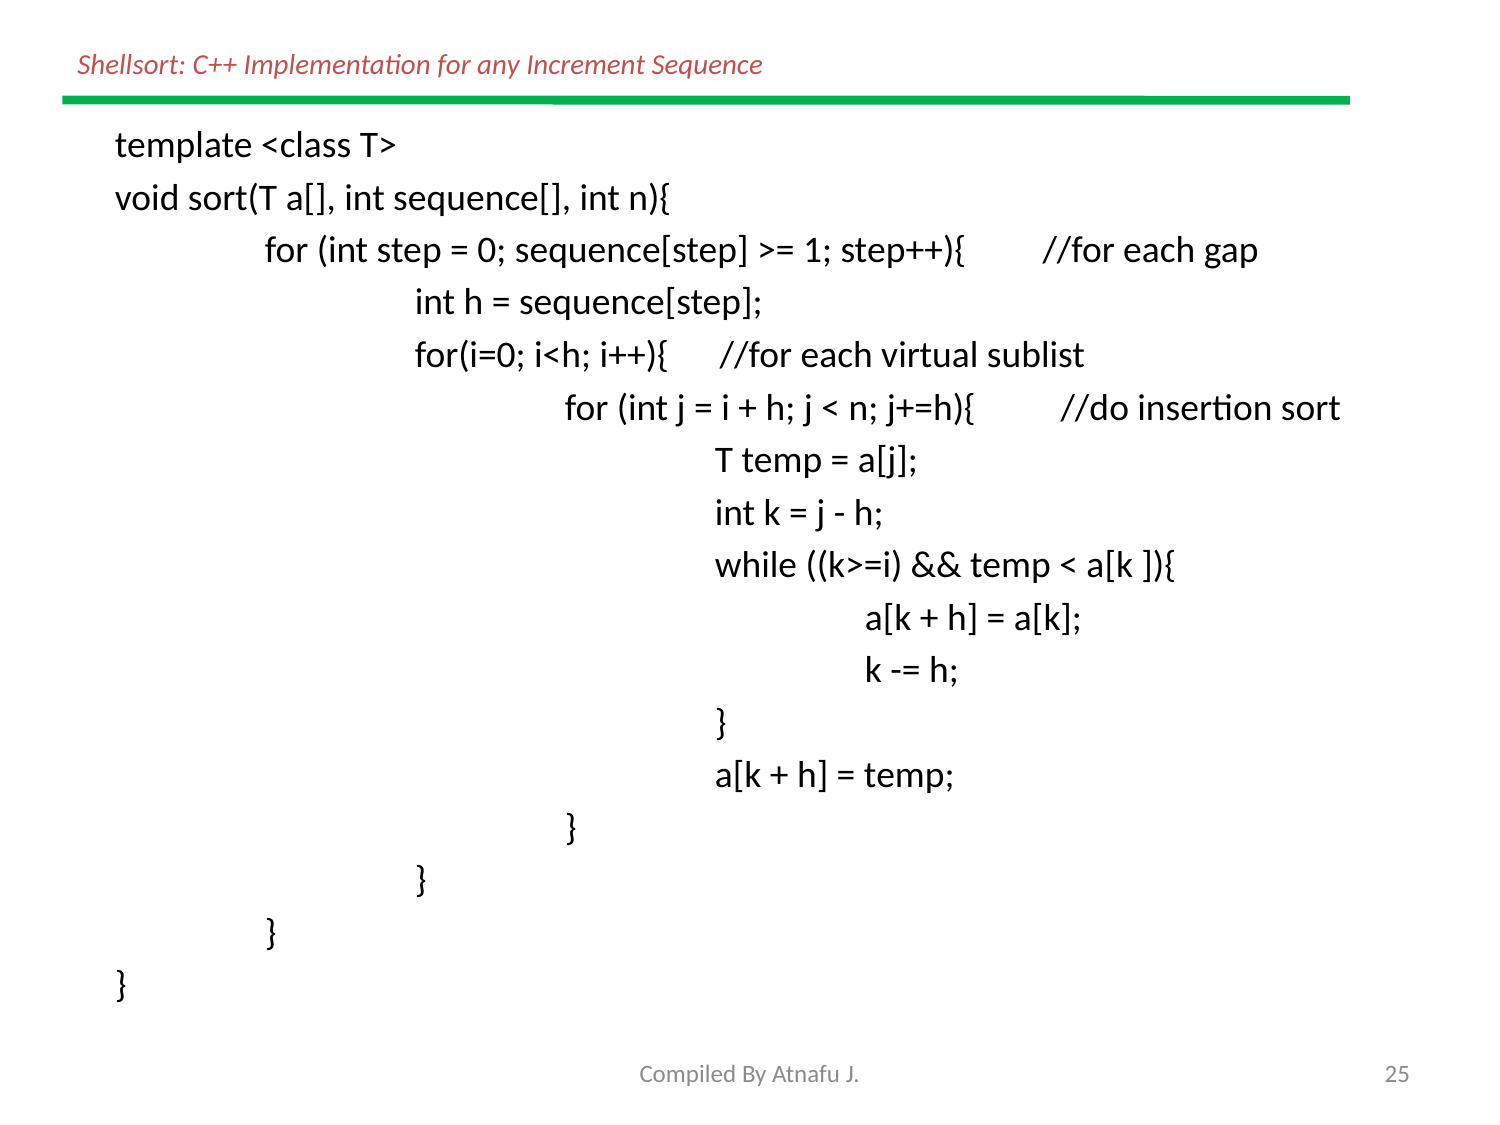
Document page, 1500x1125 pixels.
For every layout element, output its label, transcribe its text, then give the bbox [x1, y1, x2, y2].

slide_number 25 [1074, 1042, 1425, 1103]
footer Compiled By Atnafu J. [512, 1042, 988, 1103]
list template <class T> void sort(T a[], int sequence[], int n){ for (int step = 0; sequence[step] >= 1; step++){ //for each gap int h = sequence[step]; for(i=0; i<h; i++){ //for each virtual sublist for (int j = i + h; j < n; j+=h){ //do insertion sort T temp = a[j]; int k = j - h; while ((k>=i) && temp < a[k ]){ a[k + h] = a[k]; k -= h; } a[k + h] = temp; } } } } [99, 112, 1375, 1013]
title Shellsort: C++ Implementation for any Increment Sequence [62, 37, 1413, 88]
